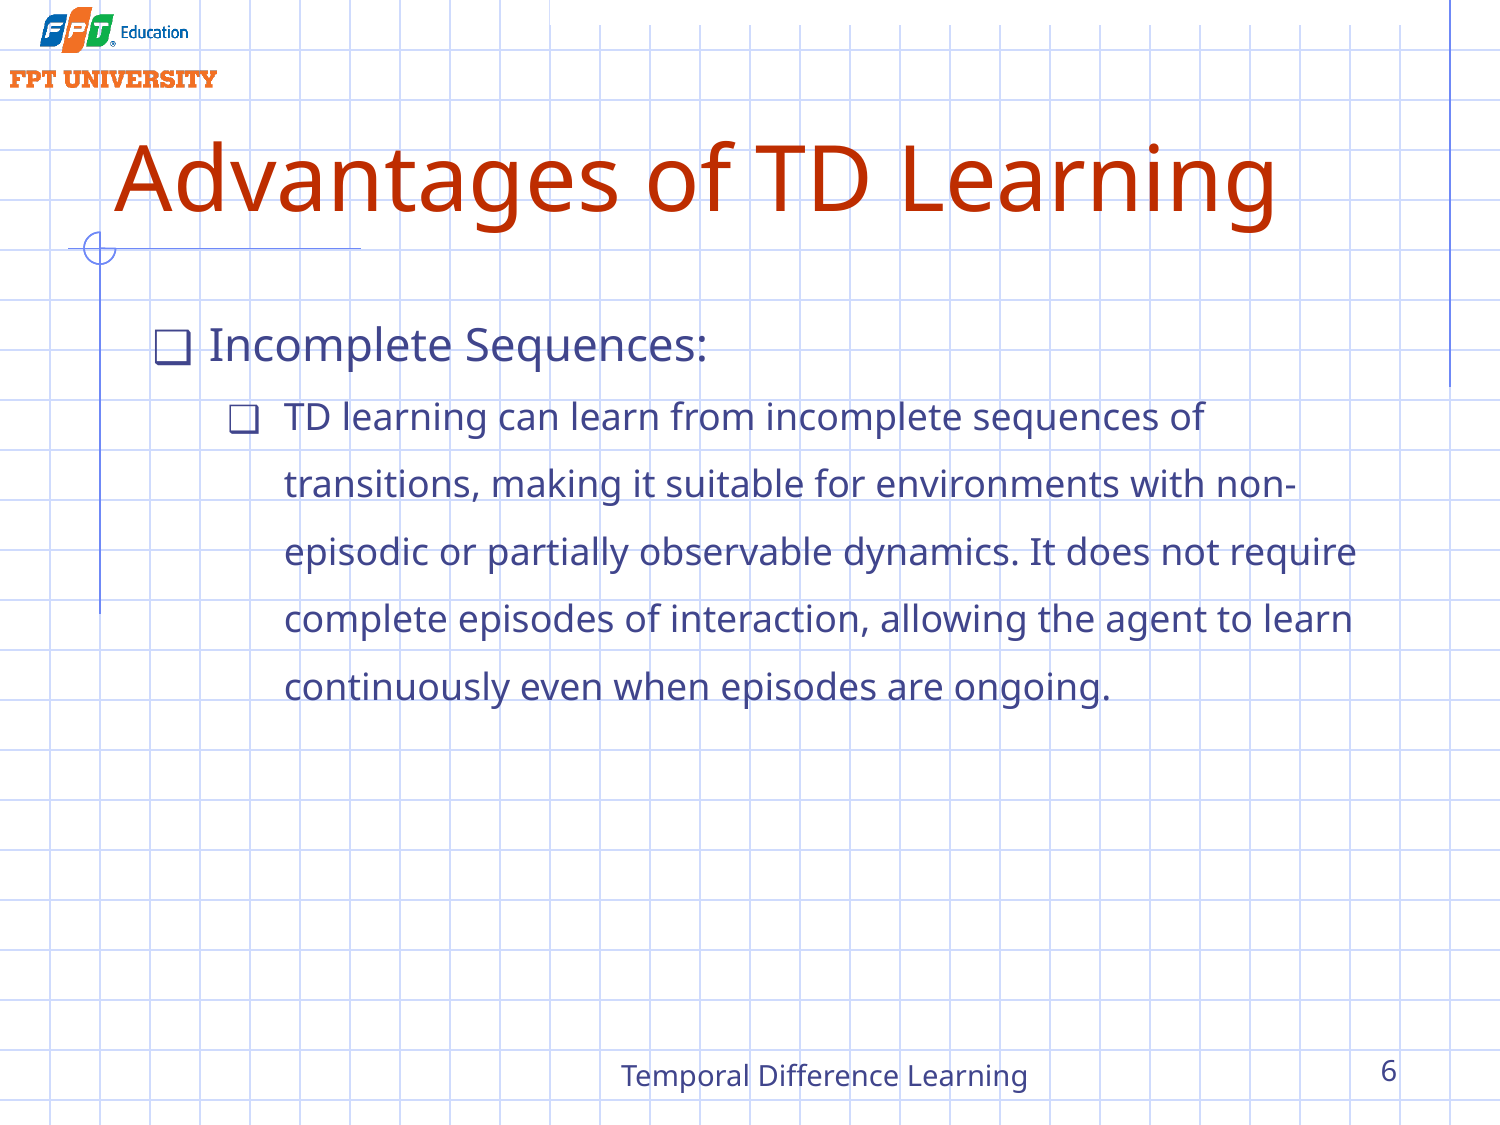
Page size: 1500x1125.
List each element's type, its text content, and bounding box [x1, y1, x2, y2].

text_box Temporal Difference Learning [587, 1024, 1063, 1100]
list Incomplete Sequences: TD learning can learn from incomplete sequences of transitions, making it suitable for environments with non-episodic or partially observable dynamics. It does not require complete episodes of interaction, allowing the agent to learn continuously even when episodes are ongoing. [137, 280, 1400, 988]
text_box 6 [1099, 1024, 1413, 1100]
title Advantages of TD Learning [99, 50, 1375, 238]
picture [10, 6, 217, 88]
